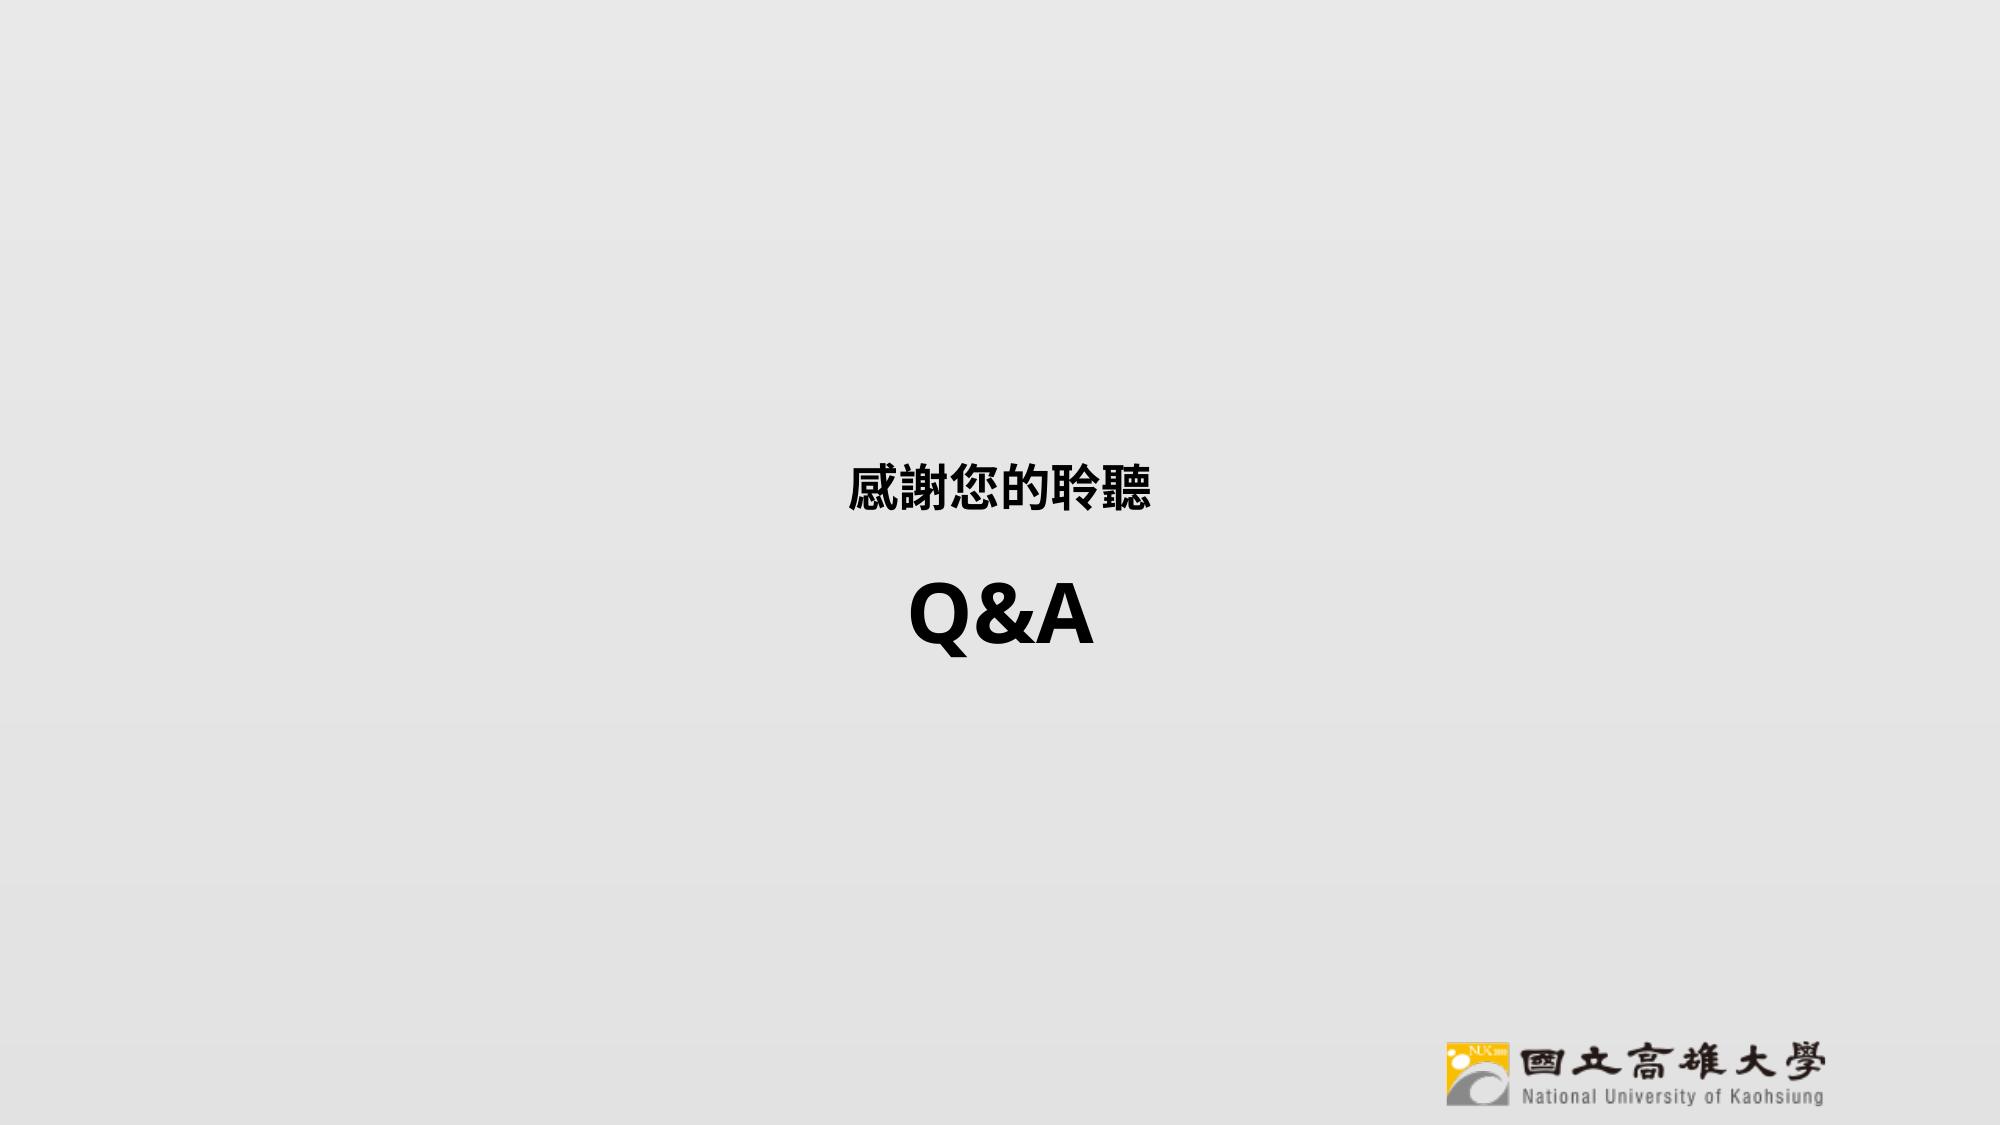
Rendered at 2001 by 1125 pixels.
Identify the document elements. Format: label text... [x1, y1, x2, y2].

title 感謝您的聆聽 Q&A [137, 453, 1863, 672]
picture [1442, 1035, 1832, 1110]
